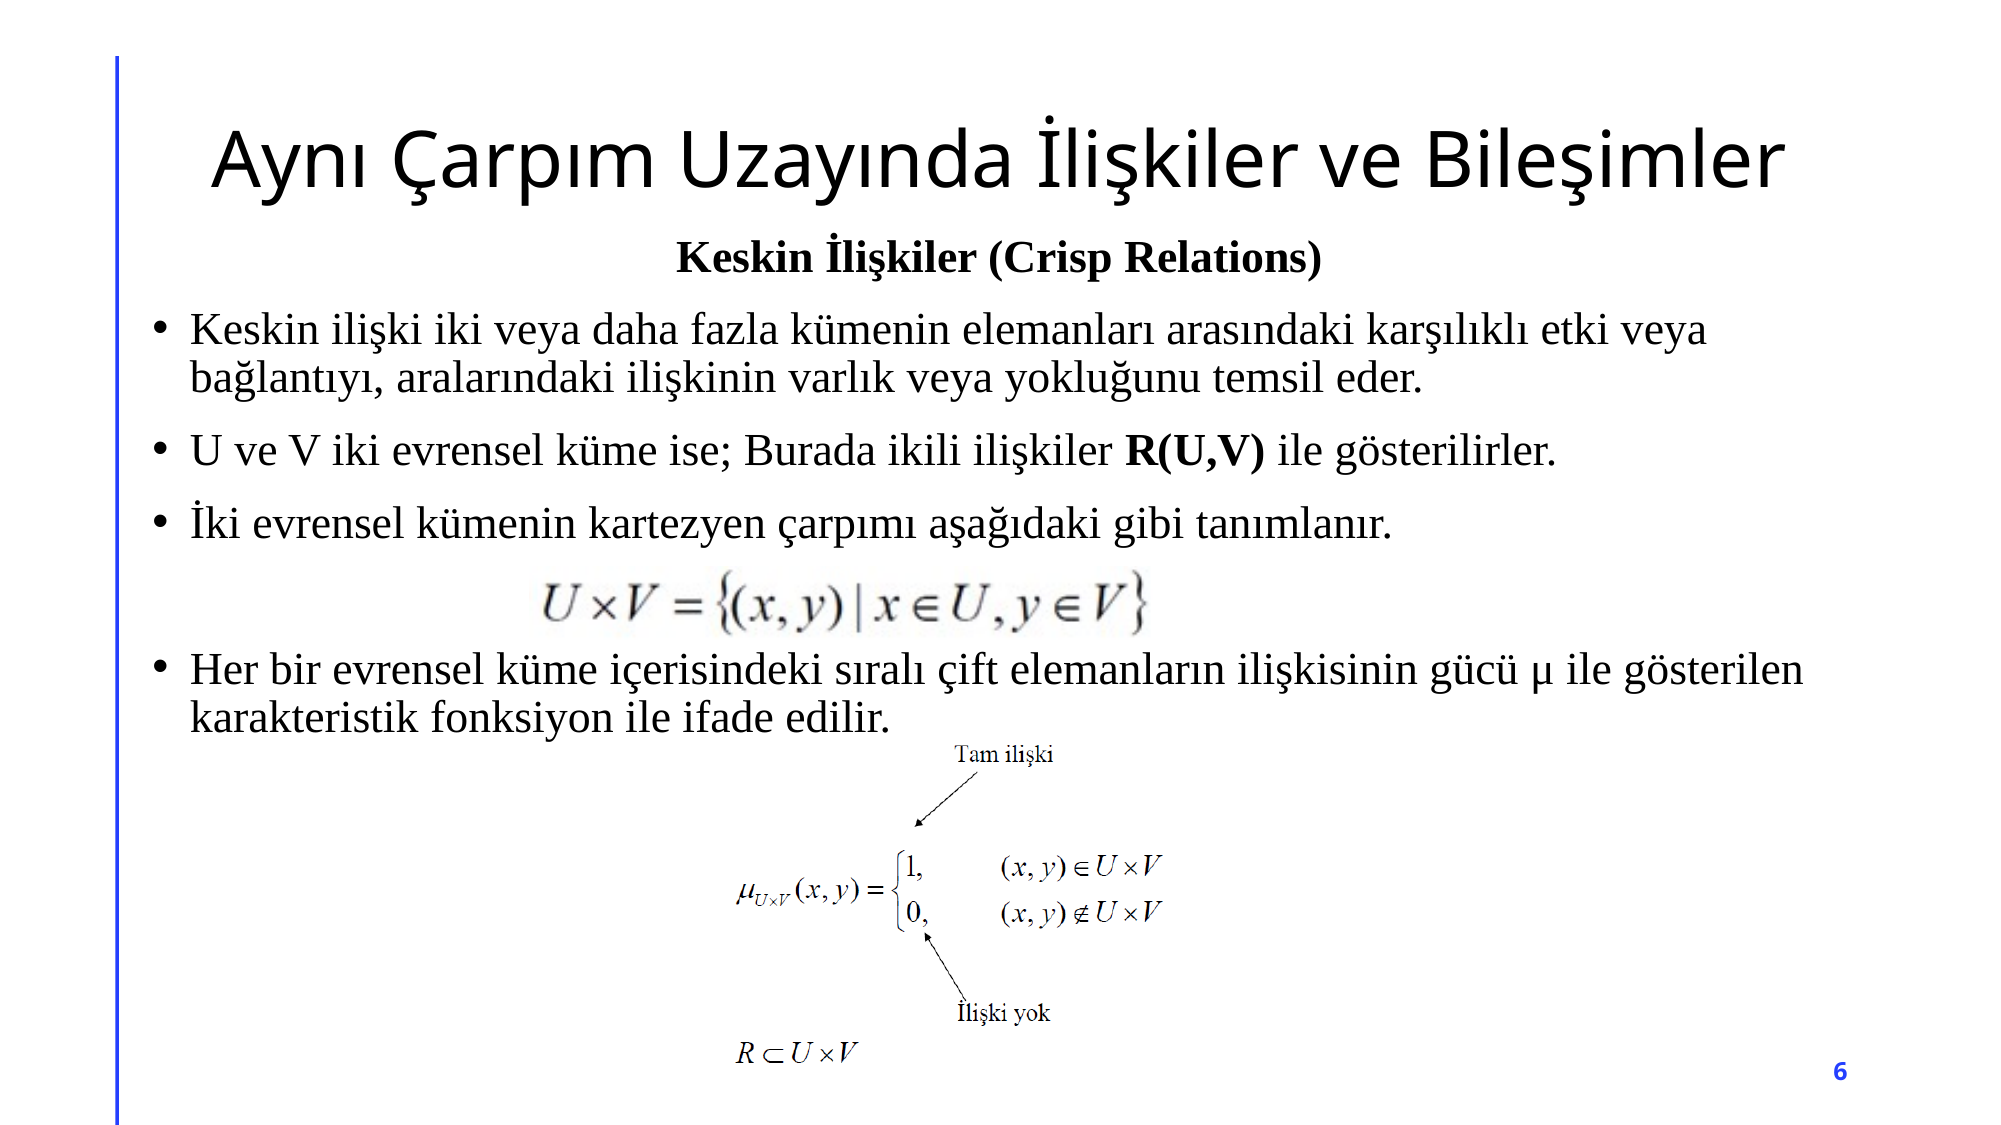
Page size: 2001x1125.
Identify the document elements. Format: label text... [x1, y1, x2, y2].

title Aynı Çarpım Uzayında İlişkiler ve Bileşimler [137, 111, 1863, 212]
picture [730, 741, 1168, 1073]
list Keskin İlişkiler (Crisp Relations) Keskin ilişki iki veya daha fazla kümenin elemanları arasındaki karşılıklı etki veya bağlantıyı, aralarındaki ilişkinin varlık veya yokluğunu temsil eder. U ve V iki evrensel küme ise; Burada ikili ilişkiler R(U,V) ile gösterilirler. İki evrensel kümenin kartezyen çarpımı aşağıdaki gibi tanımlanır. Her bir evrensel küme içerisindeki sıralı çift elemanların ilişkisinin gücü μ ile gösterilen karakteristik fonksiyon ile ifade edilir. [137, 225, 1863, 1029]
slide_number 6 [1412, 1042, 1863, 1103]
picture [529, 566, 1153, 651]
